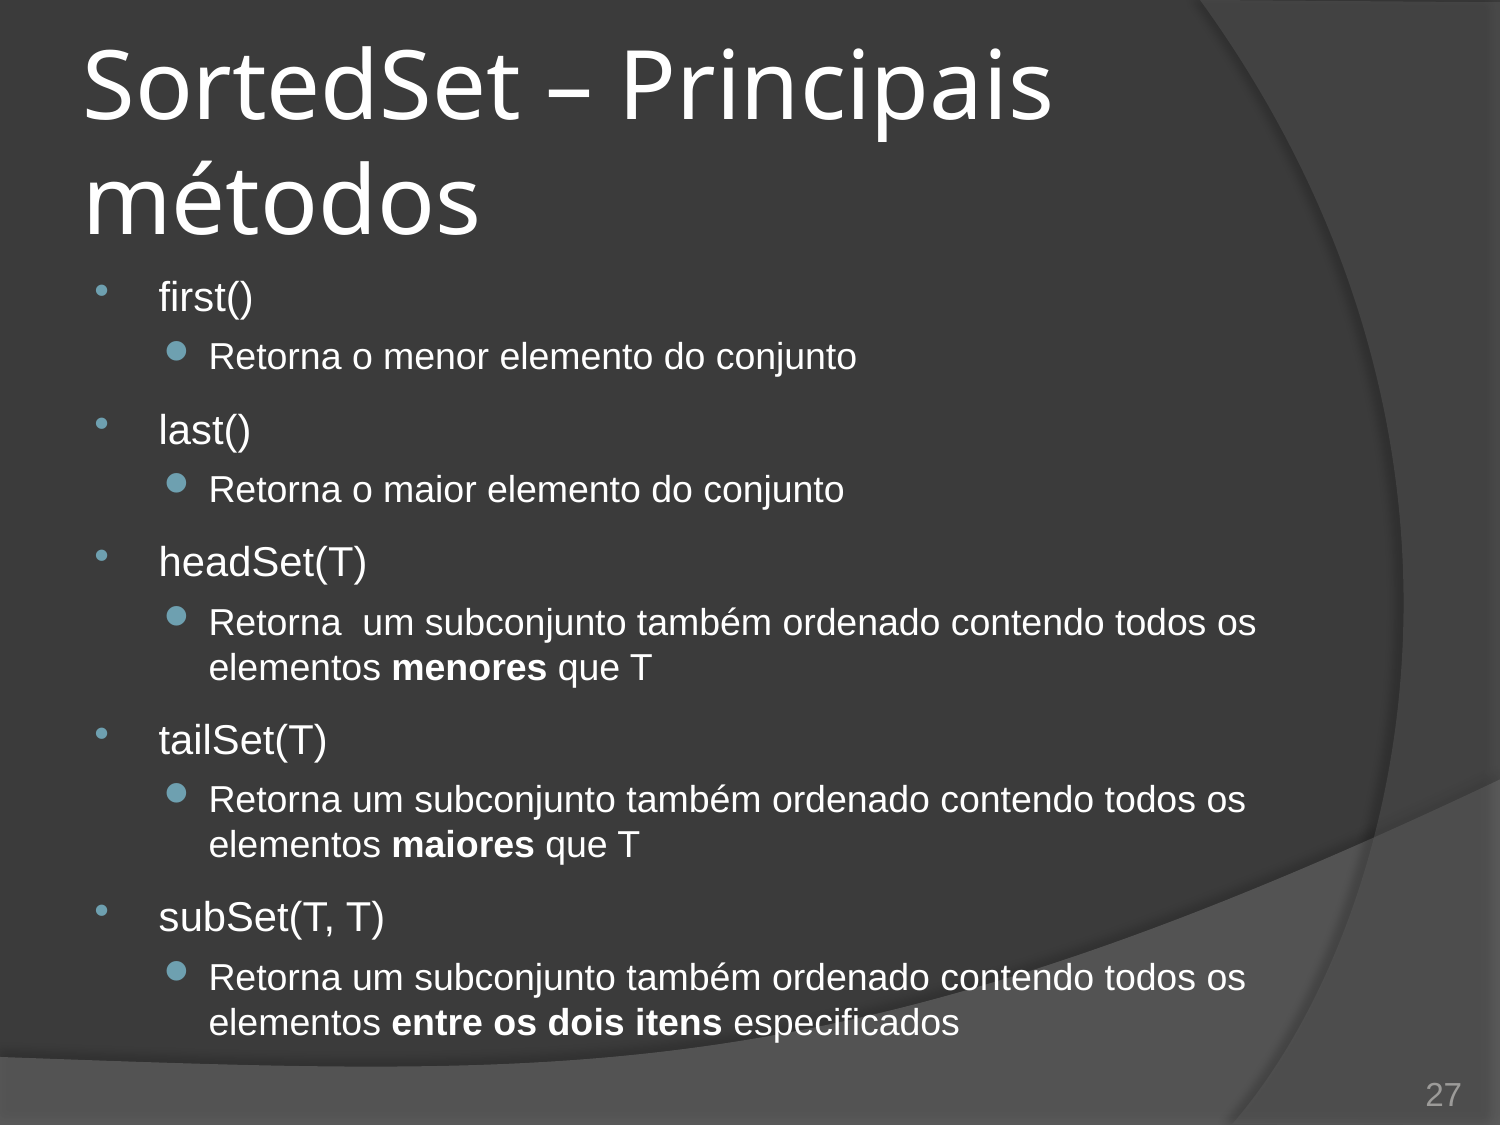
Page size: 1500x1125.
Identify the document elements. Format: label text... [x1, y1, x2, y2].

title SortedSet – Principais métodos [74, 44, 1400, 233]
list first() Retorna o menor elemento do conjunto last() Retorna o maior elemento do conjunto headSet(T) Retorna um subconjunto também ordenado contendo todos os elementos menores que T tailSet(T) Retorna um subconjunto também ordenado contendo todos os elementos maiores que T subSet(T, T) Retorna um subconjunto também ordenado contendo todos os elementos entre os dois itens especificados [74, 262, 1377, 1006]
slide_number 27 [1337, 1053, 1463, 1114]
